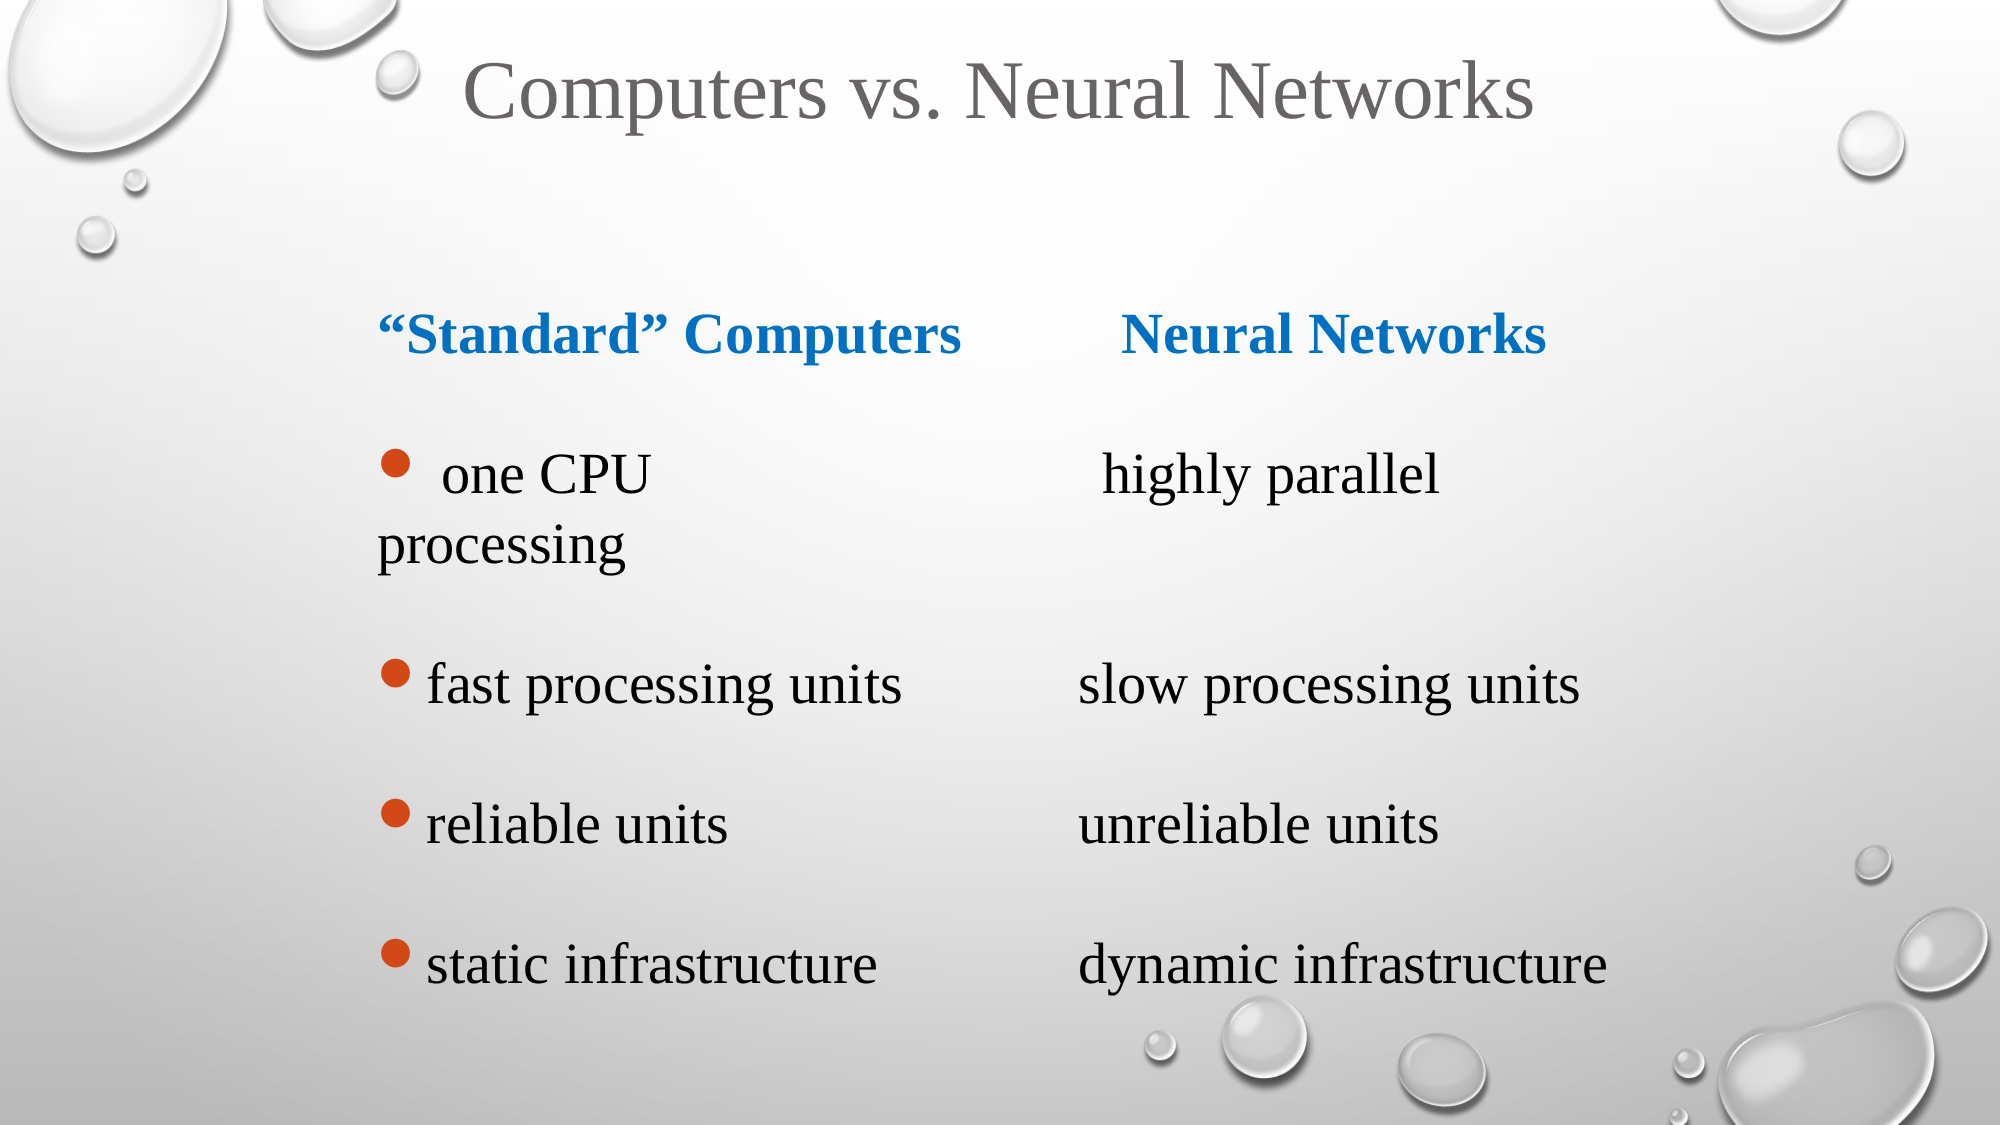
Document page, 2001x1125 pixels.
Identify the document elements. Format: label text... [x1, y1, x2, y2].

picture [0, 0, 2000, 1125]
text_box “Standard” Computers Neural Networks one CPU highly parallel processing fast processing units slow processing units reliable units unreliable units static infrastructure dynamic infrastructure [362, 287, 1713, 1003]
text_box Computers vs. Neural Networks [249, 27, 1750, 150]
